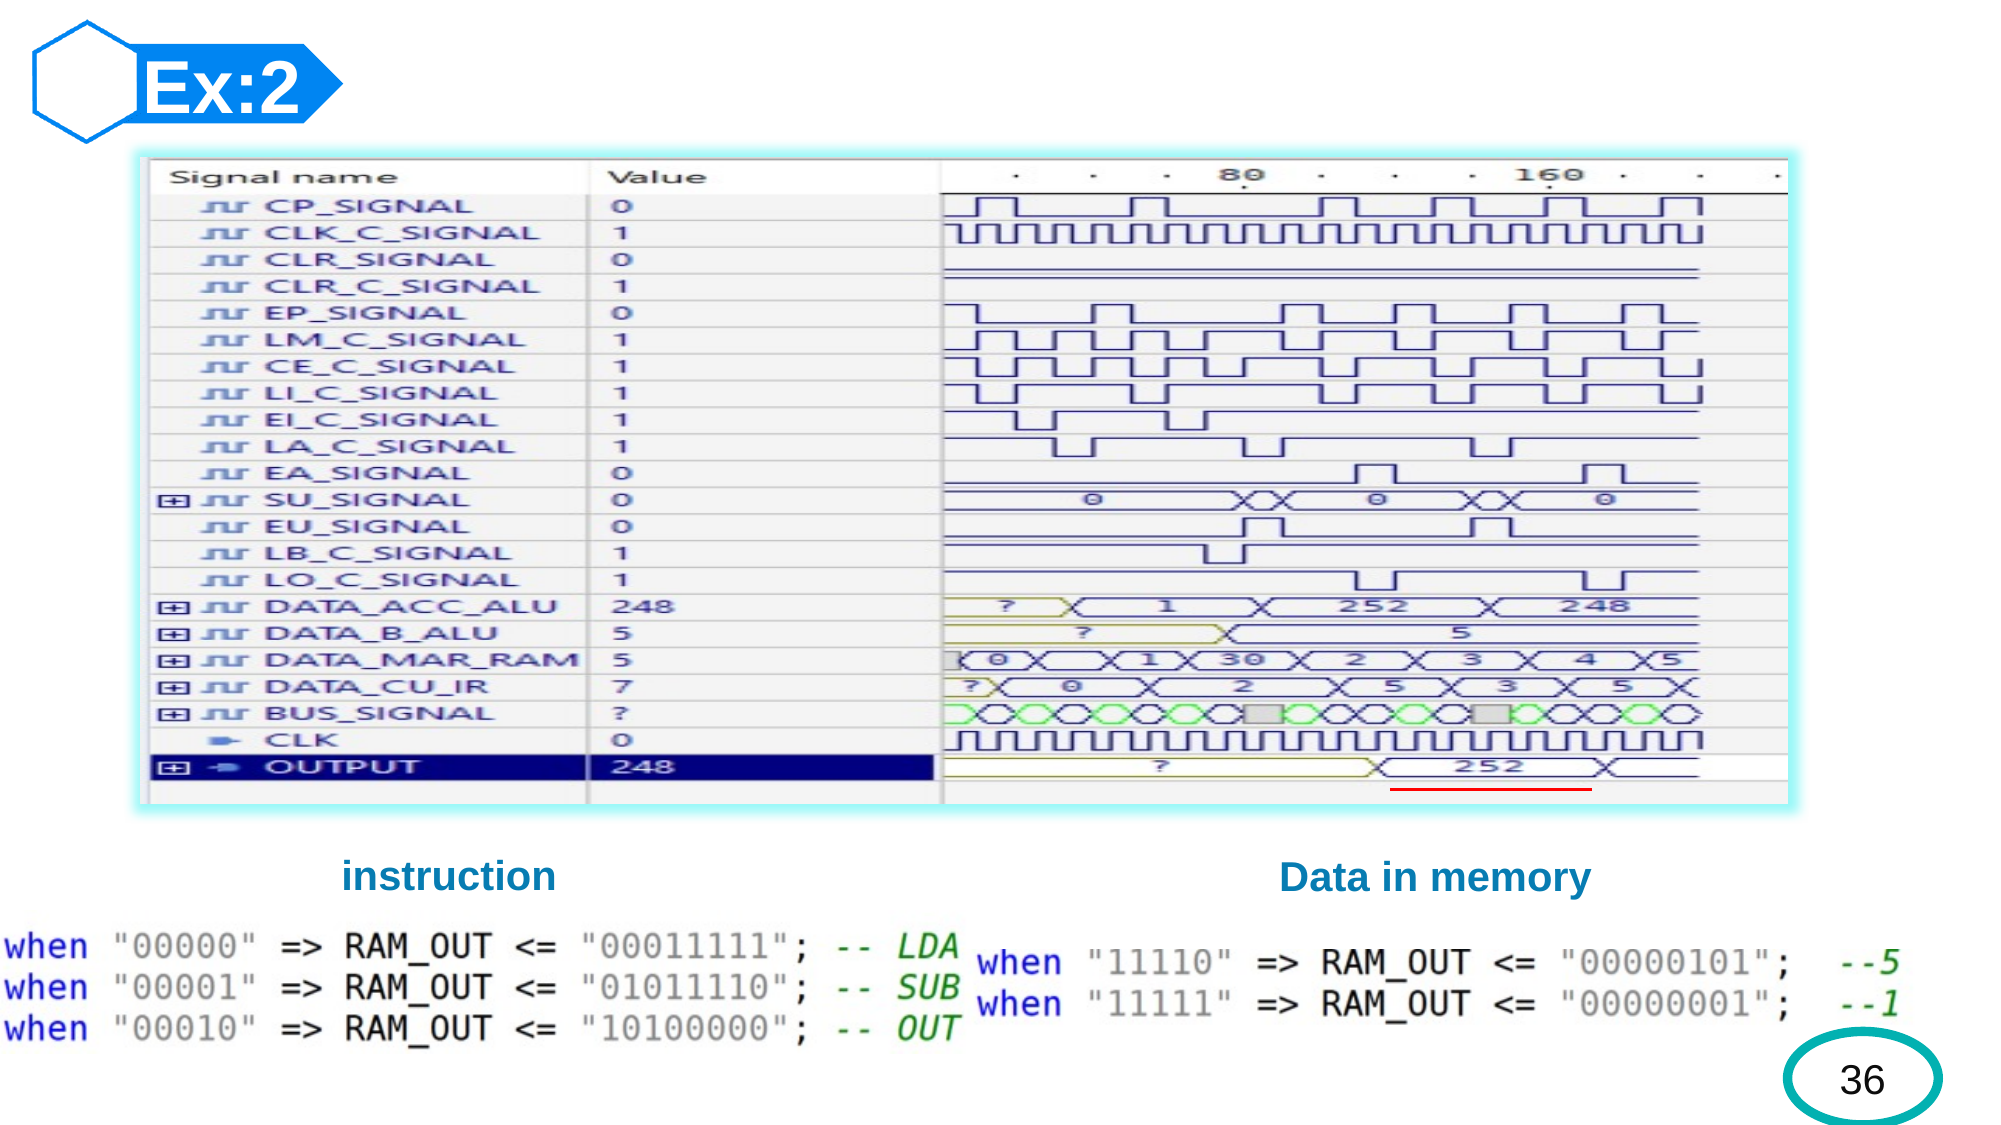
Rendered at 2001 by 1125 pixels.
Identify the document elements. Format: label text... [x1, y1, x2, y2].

text_box instruction [230, 837, 668, 910]
picture [32, 19, 141, 144]
picture [0, 910, 1924, 1054]
text_box Ex:2 [141, 42, 345, 125]
text_box 36 [1786, 1030, 1940, 1125]
picture [140, 157, 1788, 804]
text_box Data in memory [1217, 837, 1655, 912]
